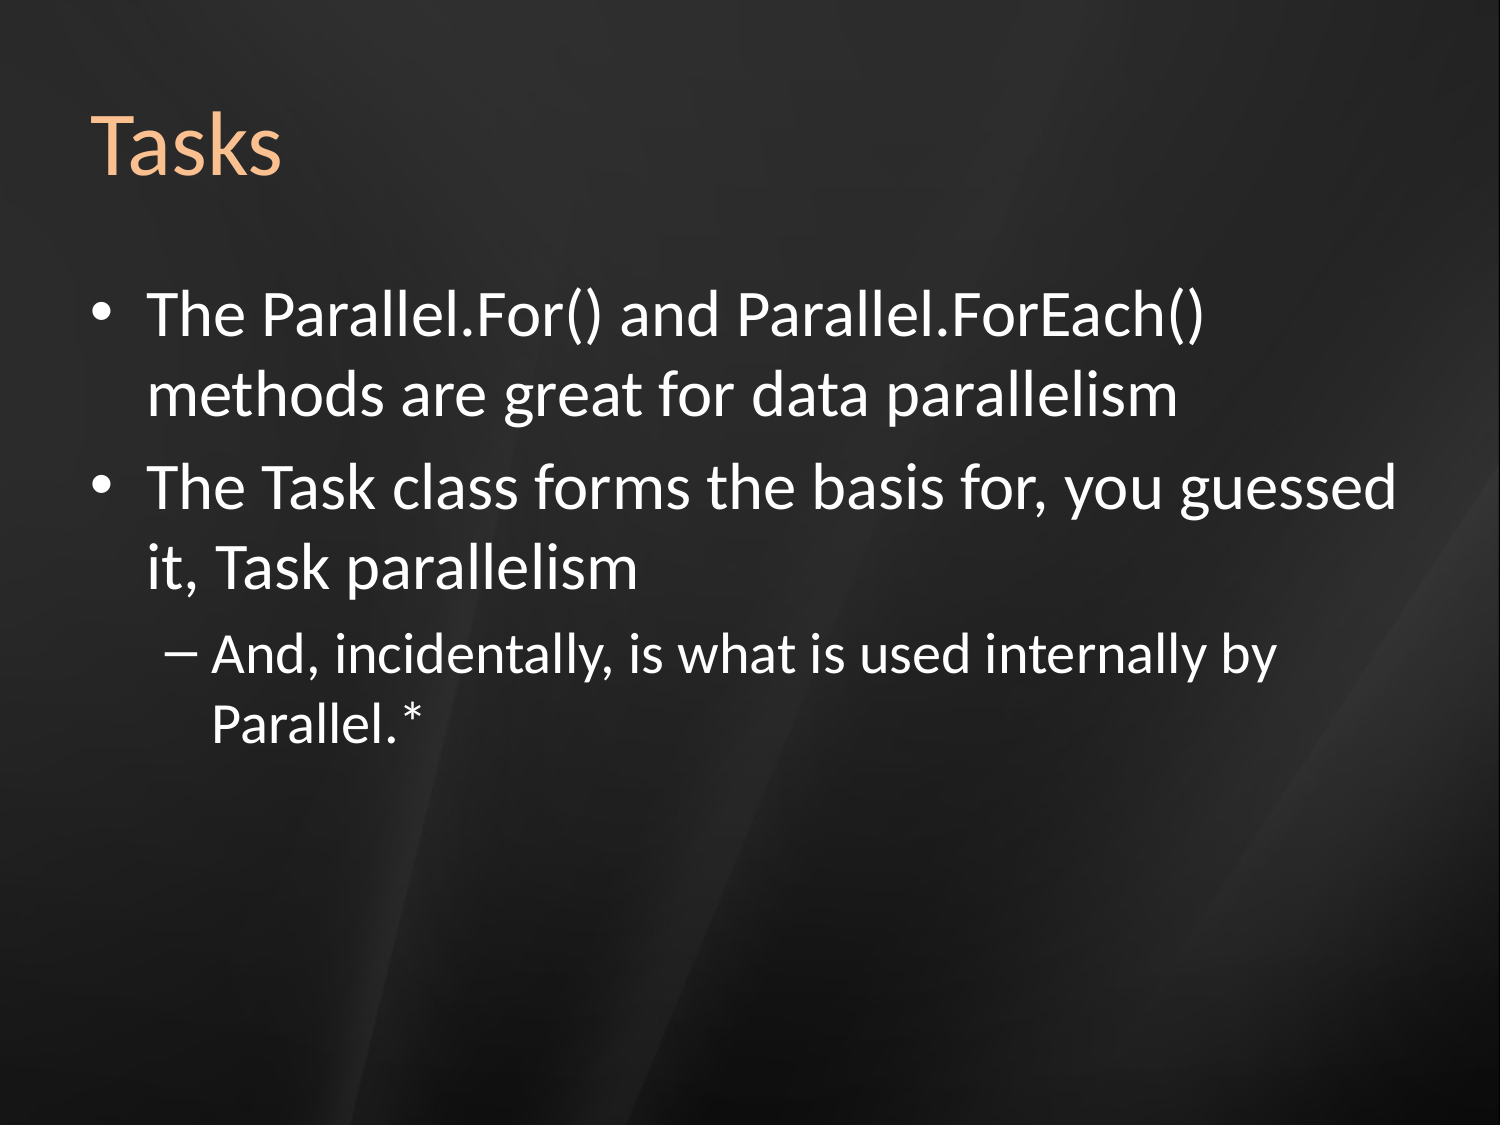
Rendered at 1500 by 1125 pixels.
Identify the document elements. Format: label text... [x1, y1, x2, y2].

title Tasks [75, 45, 1425, 233]
picture [0, 0, 1500, 1125]
list The Parallel.For() and Parallel.ForEach() methods are great for data parallelism The Task class forms the basis for, you guessed it, Task parallelism And, incidentally, is what is used internally by Parallel.* [75, 262, 1425, 1005]
